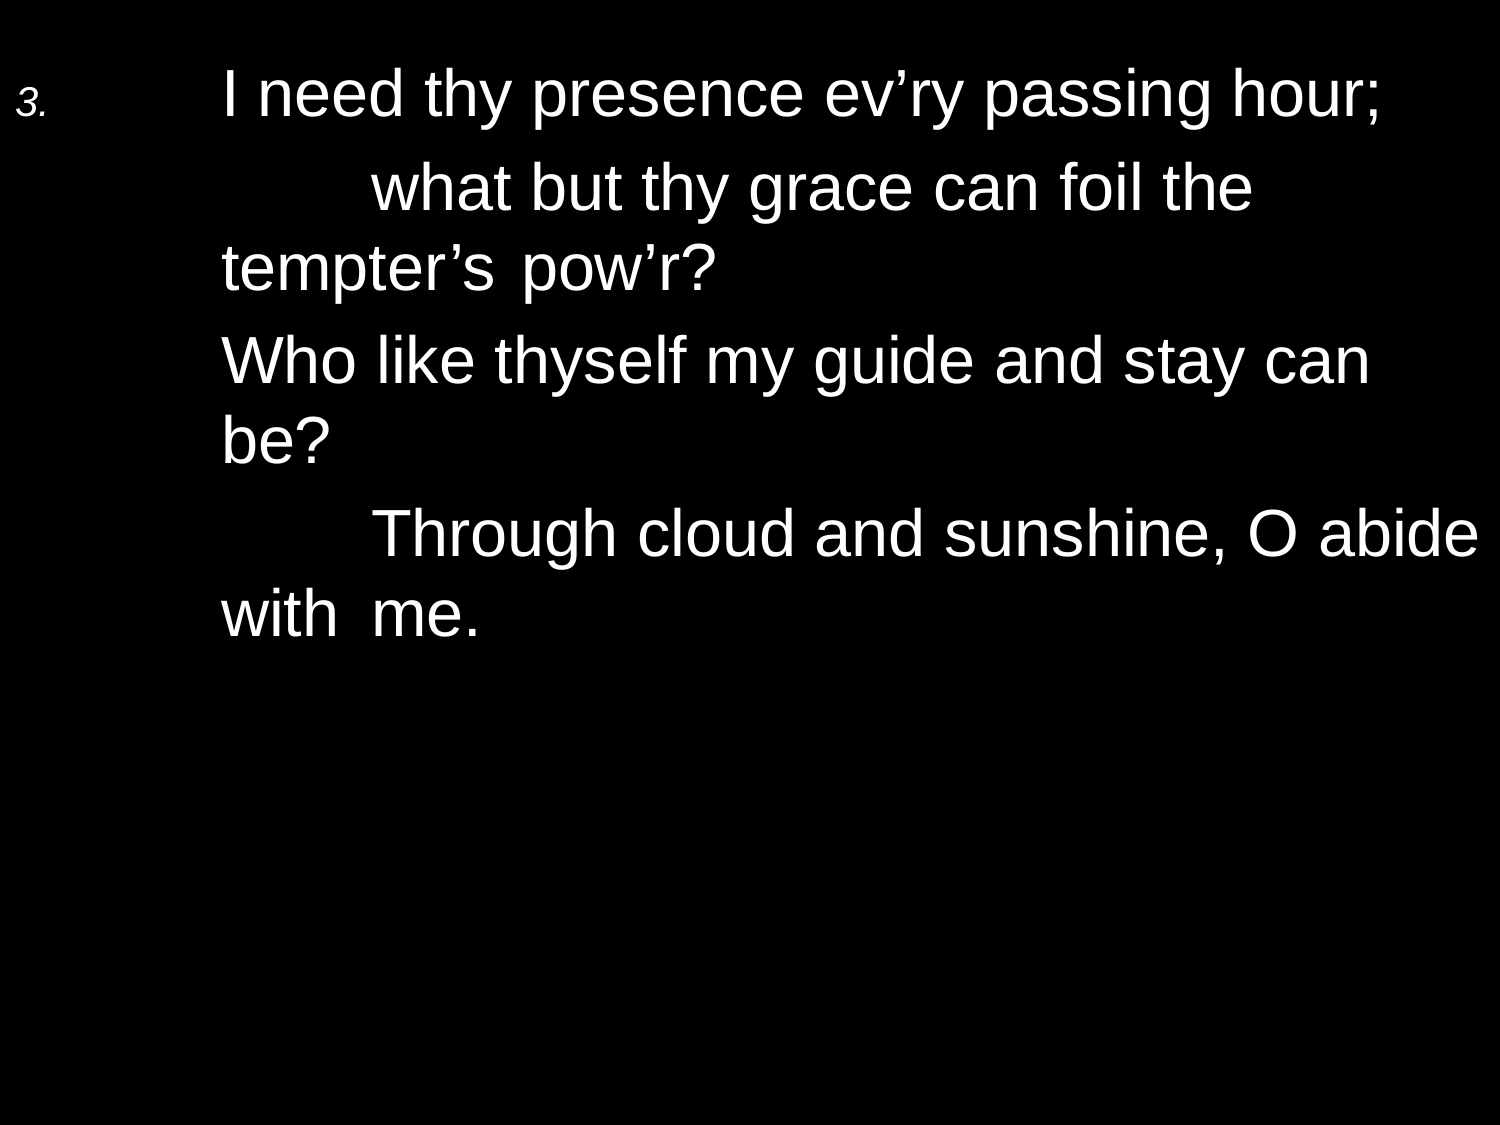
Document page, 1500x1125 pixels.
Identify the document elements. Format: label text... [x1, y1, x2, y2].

list 3. I need thy presence ev’ry passing hour; what but thy grace can foil the tempter’s pow’r? Who like thyself my guide and stay can be? Through cloud and sunshine, O abide with me. [0, 42, 1500, 1047]
